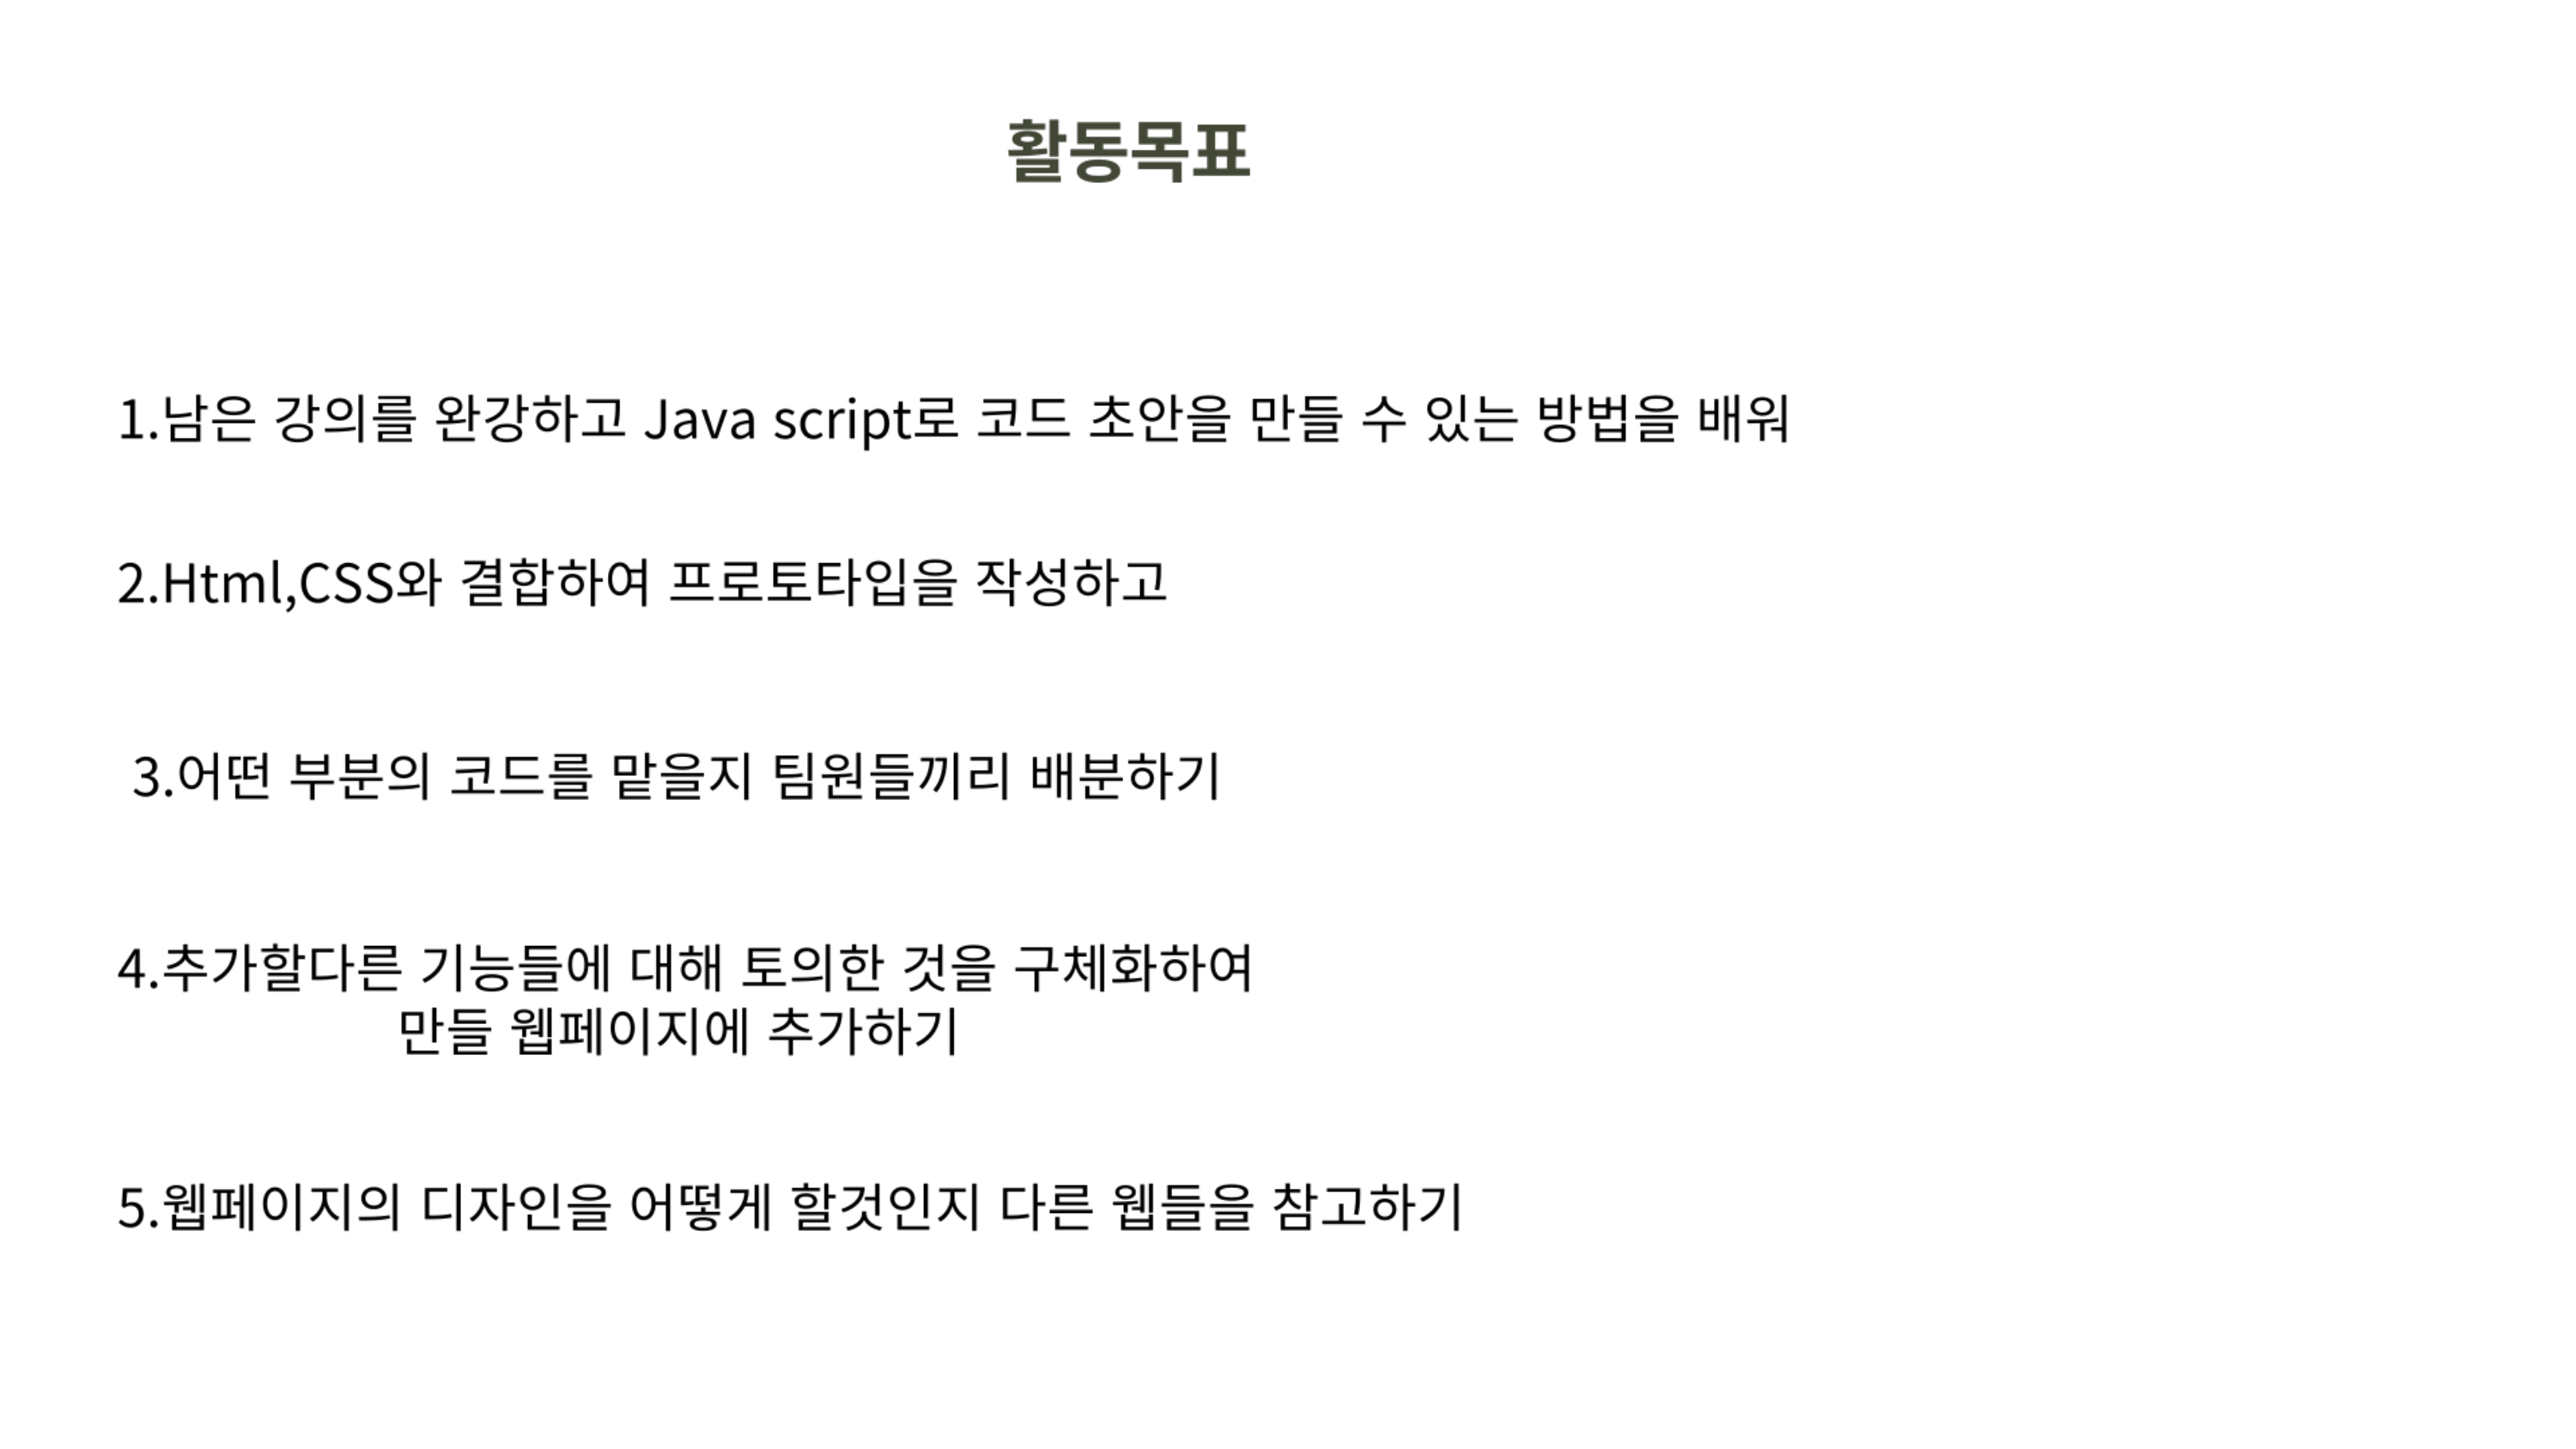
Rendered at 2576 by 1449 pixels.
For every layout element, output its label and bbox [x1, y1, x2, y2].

picture [97, 361, 1861, 510]
picture [101, 915, 1304, 1117]
picture [100, 525, 1219, 674]
picture [101, 1154, 1514, 1291]
picture [268, 67, 1677, 261]
picture [101, 723, 1271, 860]
